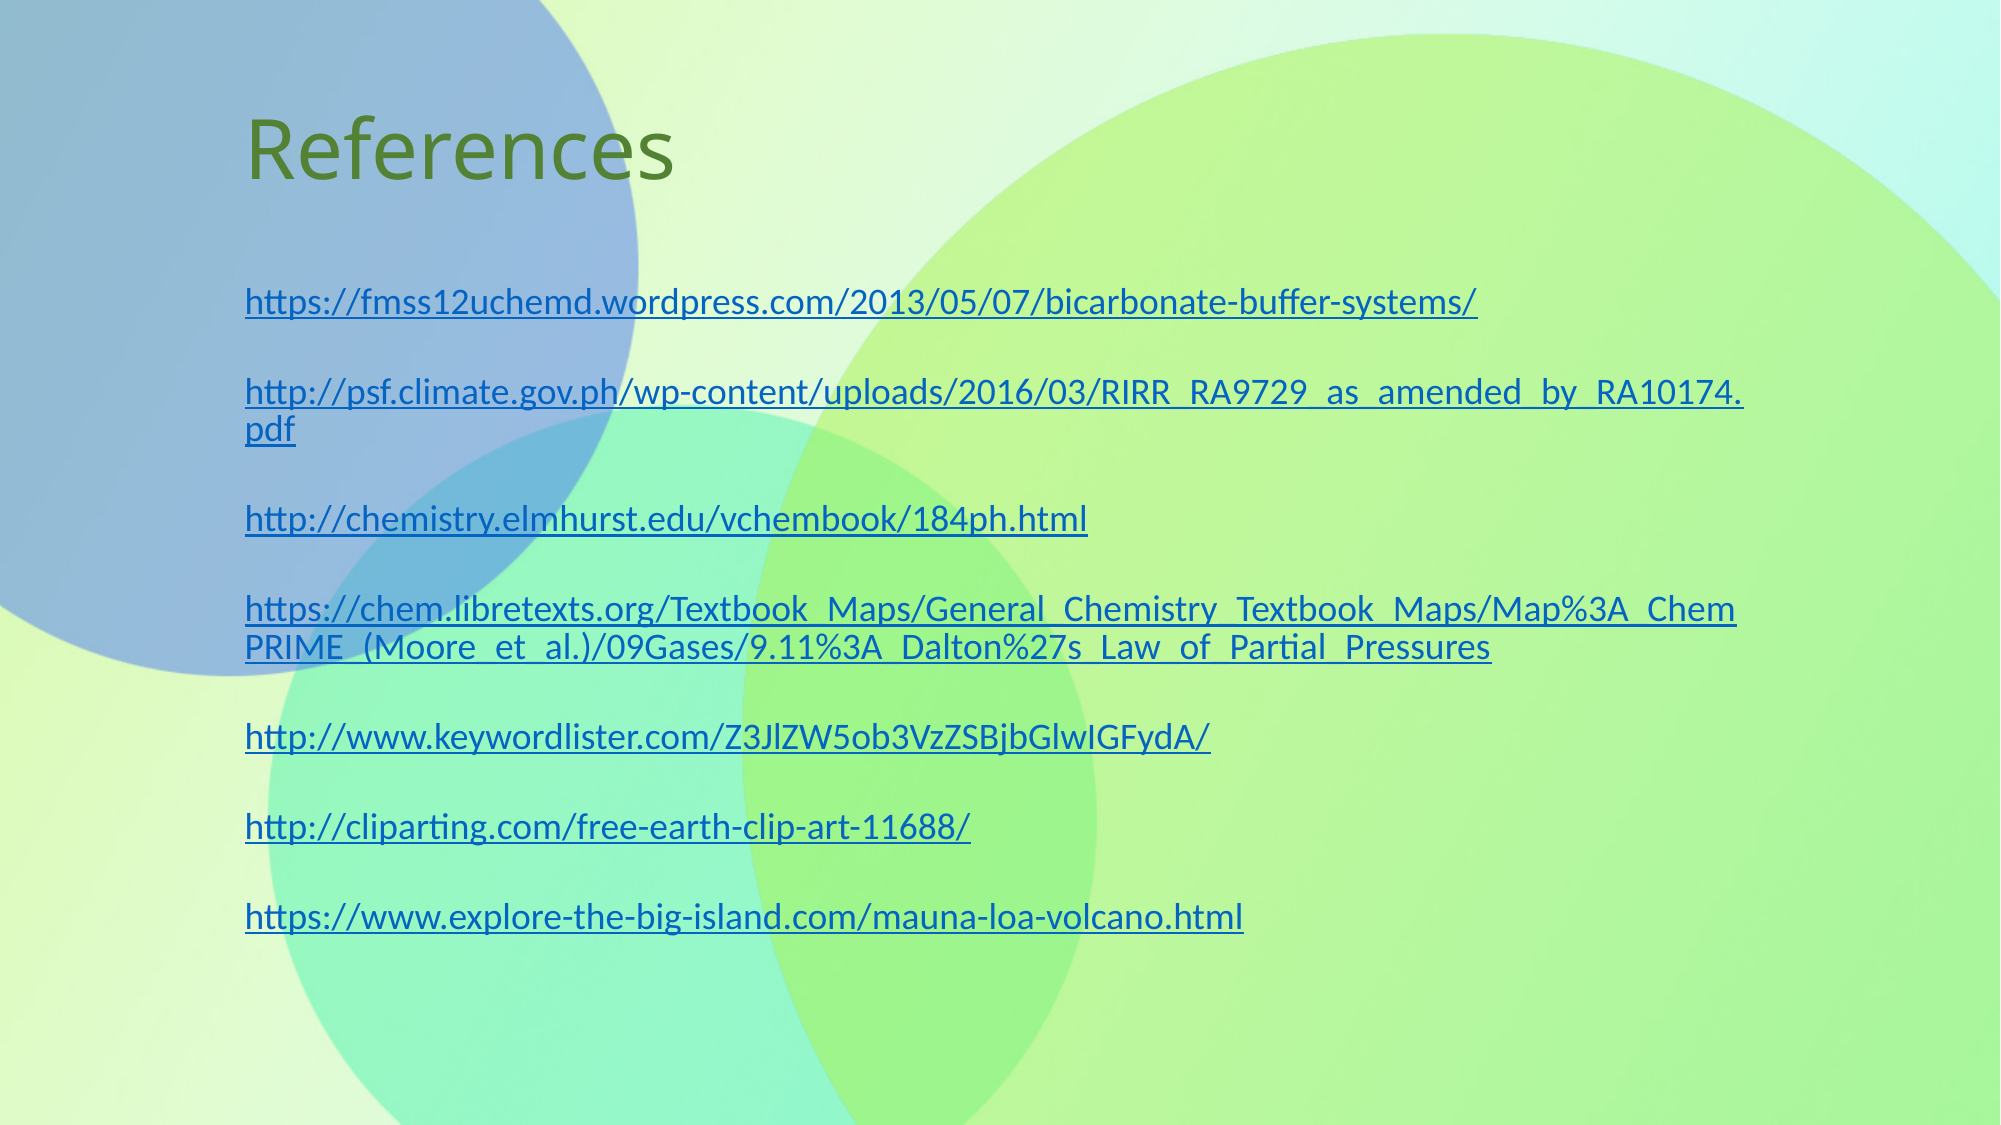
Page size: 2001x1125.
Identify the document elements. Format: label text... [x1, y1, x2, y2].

text_box References https://fmss12uchemd.wordpress.com/2013/05/07/bicarbonate-buffer-systems/ http://psf.climate.gov.ph/wp-content/uploads/2016/03/RIRR_RA9729_as_amended_by_RA10174.pdf http://chemistry.elmhurst.edu/vchembook/184ph.html https://chem.libretexts.org/Textbook_Maps/General_Chemistry_Textbook_Maps/Map%3A_ChemPRIME_(Moore_et_al.)/09Gases/9.11%3A_Dalton%27s_Law_of_Partial_Pressures http://www.keywordlister.com/Z3JlZW5ob3VzZSBjbGlwIGFydA/ http://cliparting.com/free-earth-clip-art-11688/ https://www.explore-the-big-island.com/mauna-loa-volcano.html [229, 89, 1771, 1125]
picture [0, 0, 2001, 1125]
